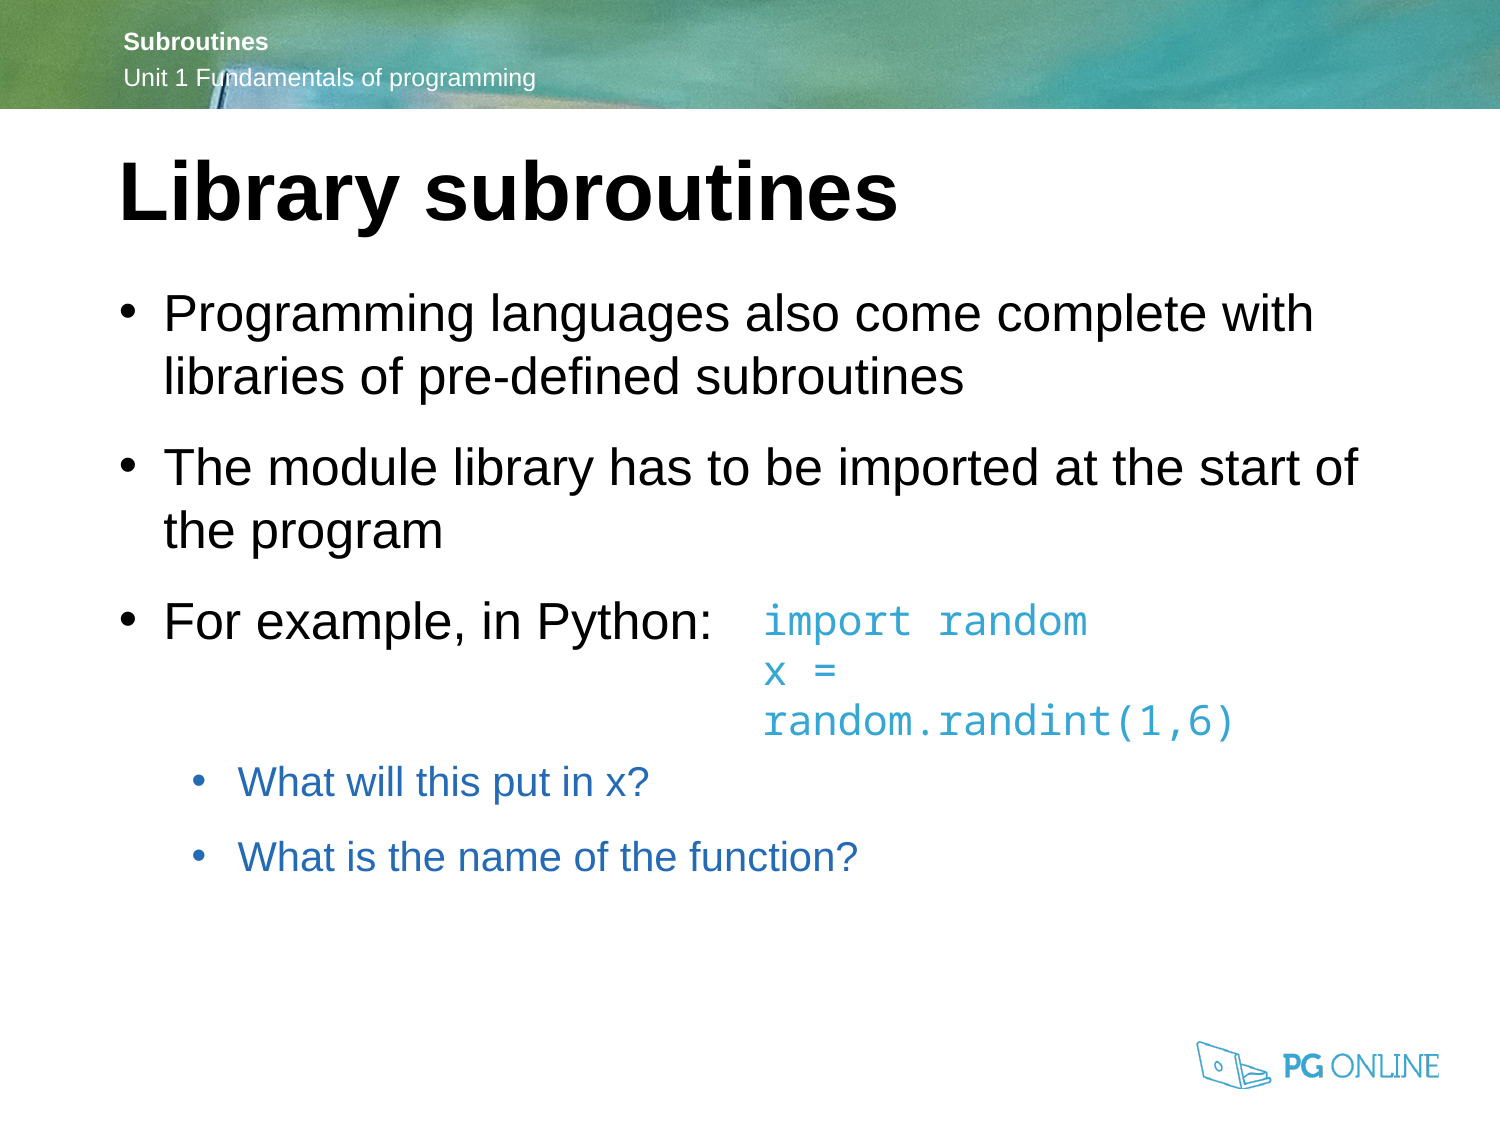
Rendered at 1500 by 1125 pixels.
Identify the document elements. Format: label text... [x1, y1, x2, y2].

list Library subroutines [118, 148, 1401, 259]
list Programming languages also come complete with libraries of pre-defined subroutines The module library has to be imported at the start of the program For example, in Python: What will this put in x? What is the name of the function? [118, 279, 1398, 847]
picture [0, 0, 1500, 109]
text_box import random x = random.randint(1,6) [731, 562, 1367, 776]
